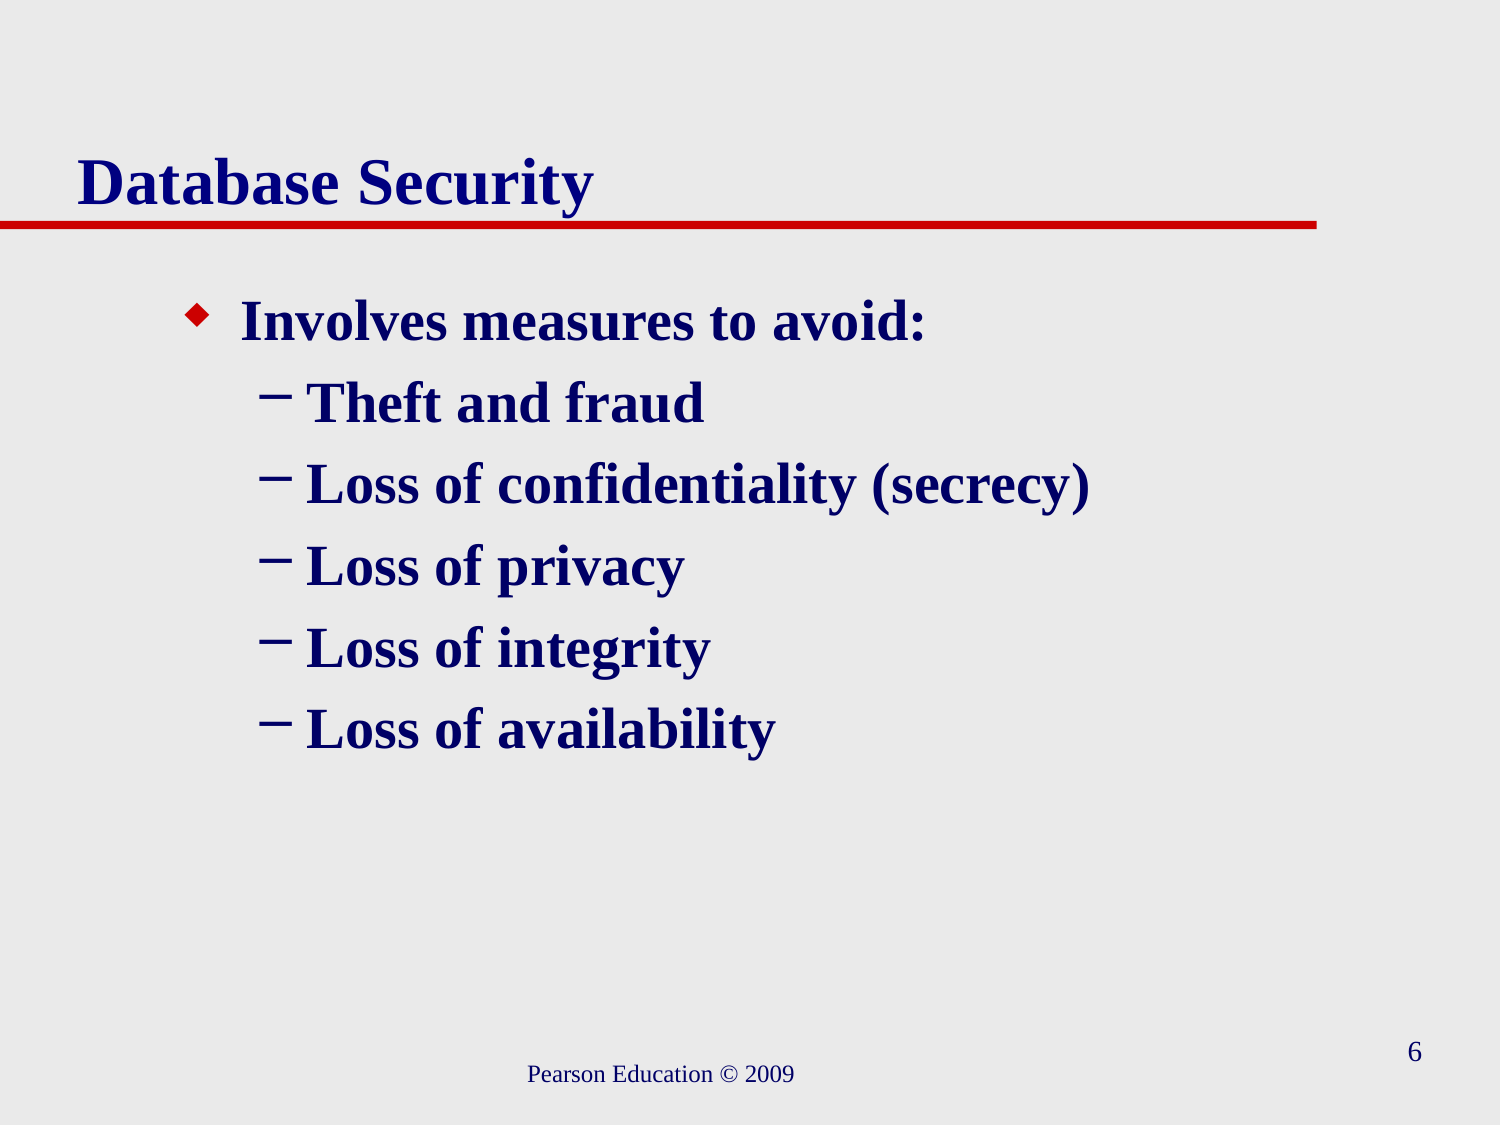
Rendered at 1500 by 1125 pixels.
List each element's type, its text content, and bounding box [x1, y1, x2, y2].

title Database Security [62, 43, 1338, 225]
list Involves measures to avoid: Theft and fraud Loss of confidentiality (secrecy) Loss of privacy Loss of integrity Loss of availability [169, 275, 1438, 950]
slide_number 6 [1125, 1012, 1438, 1088]
text_box Pearson Education © 2009 [512, 1050, 1038, 1095]
